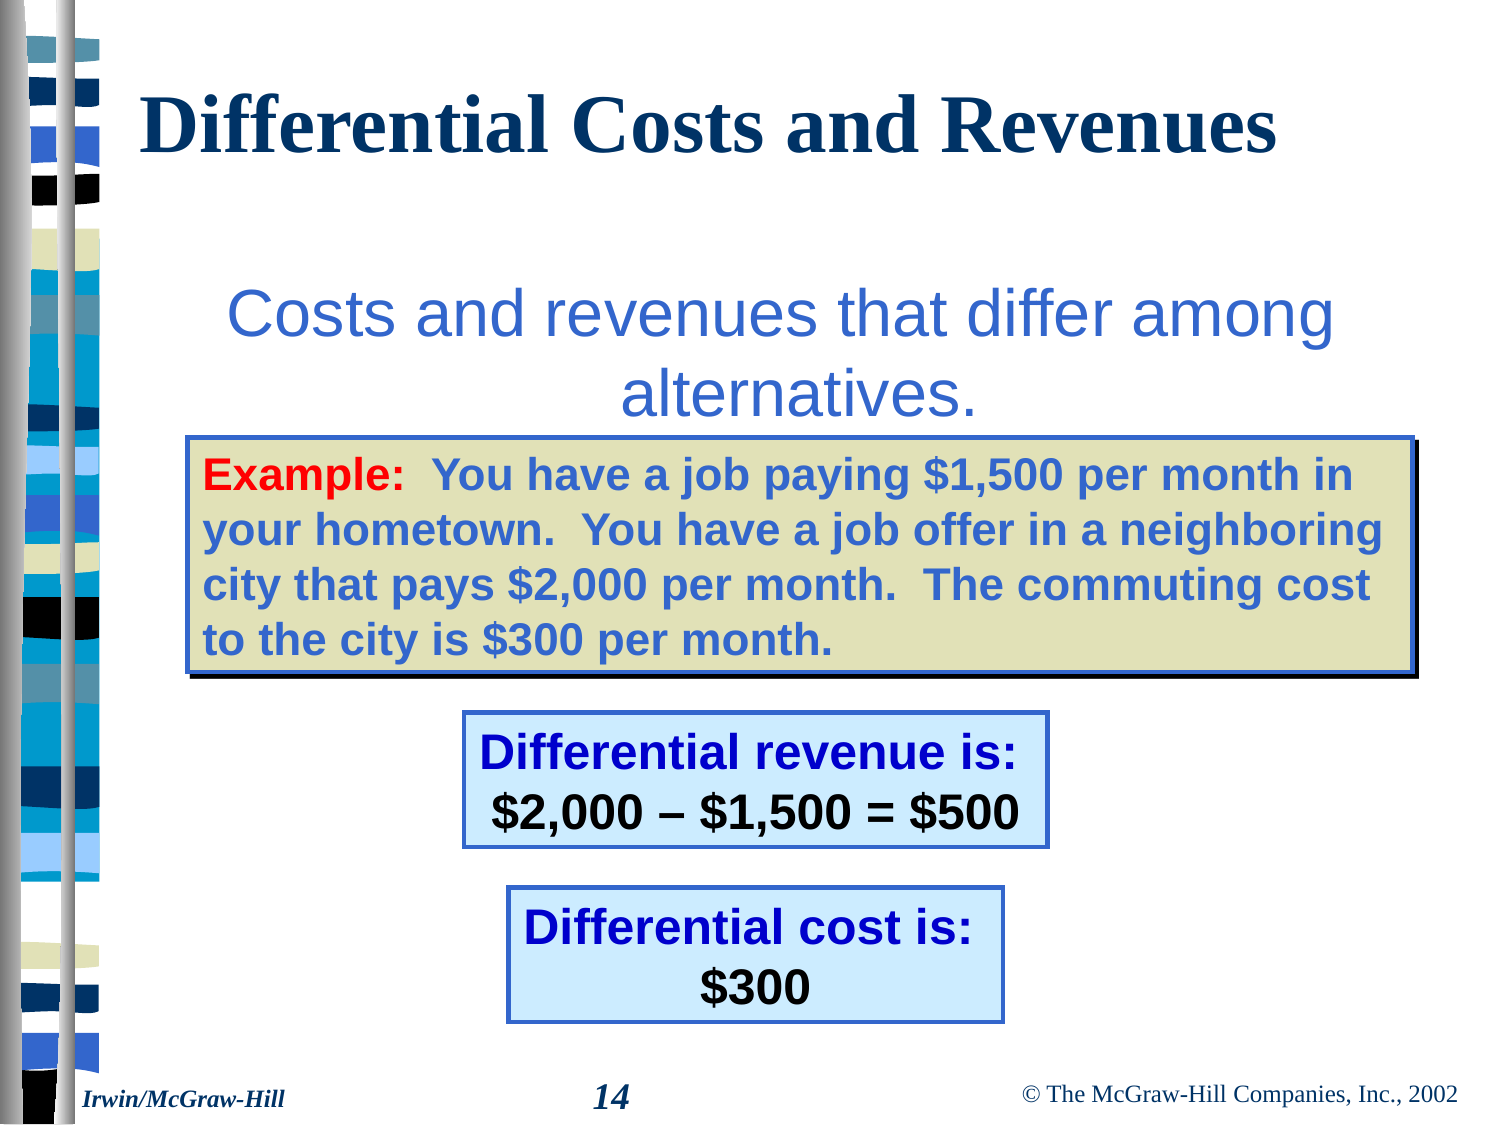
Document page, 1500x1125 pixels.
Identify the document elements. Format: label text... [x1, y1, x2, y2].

text_box Differential revenue is: $2,000 – $1,500 = $500 [464, 712, 1048, 847]
list Costs and revenues that differ among alternatives. [125, 262, 1438, 467]
text_box Differential cost is: $300 [508, 887, 1004, 1022]
text_box Example: You have a job paying $1,500 per month in your hometown. You have a job offer in a neighboring city that pays $2,000 per month. The commuting cost to the city is $300 per month. [187, 437, 1413, 672]
title Differential Costs and Revenues [125, 24, 1438, 213]
